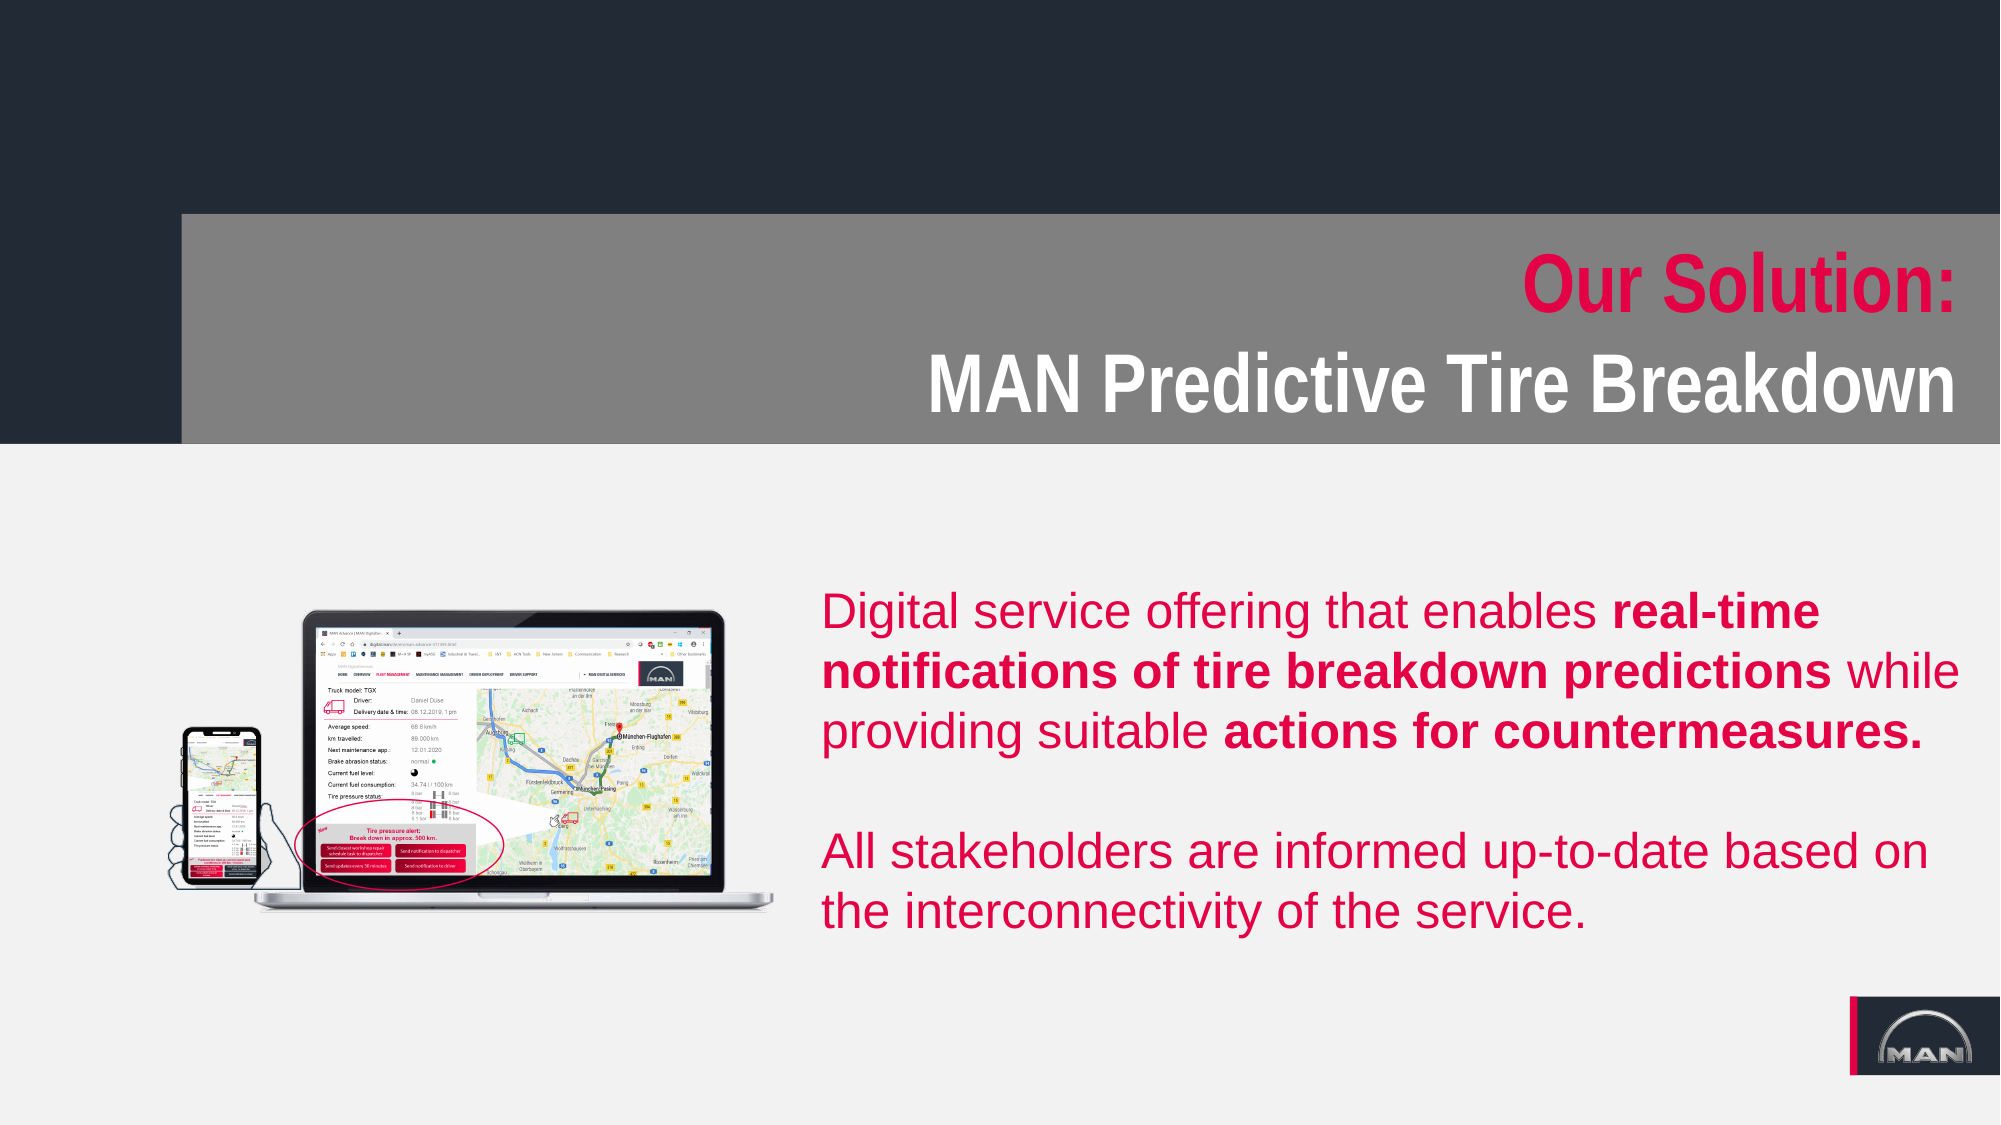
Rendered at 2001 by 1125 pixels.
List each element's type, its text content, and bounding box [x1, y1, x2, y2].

picture [1872, 1007, 1977, 1065]
text_box [1849, 996, 1858, 1076]
text_box [0, 443, 2000, 1125]
picture [146, 594, 782, 925]
text_box Digital service offering that enables real-time notifications of tire breakdown predictions while providing suitable actions for countermeasures. All stakeholders are informed up-to-date based on the interconnectivity of the service. [806, 571, 2000, 946]
text_box [0, 0, 2000, 443]
text_box Our Solution: MAN Predictive Tire Breakdown [181, 213, 2000, 443]
text_box [1858, 996, 2000, 1076]
